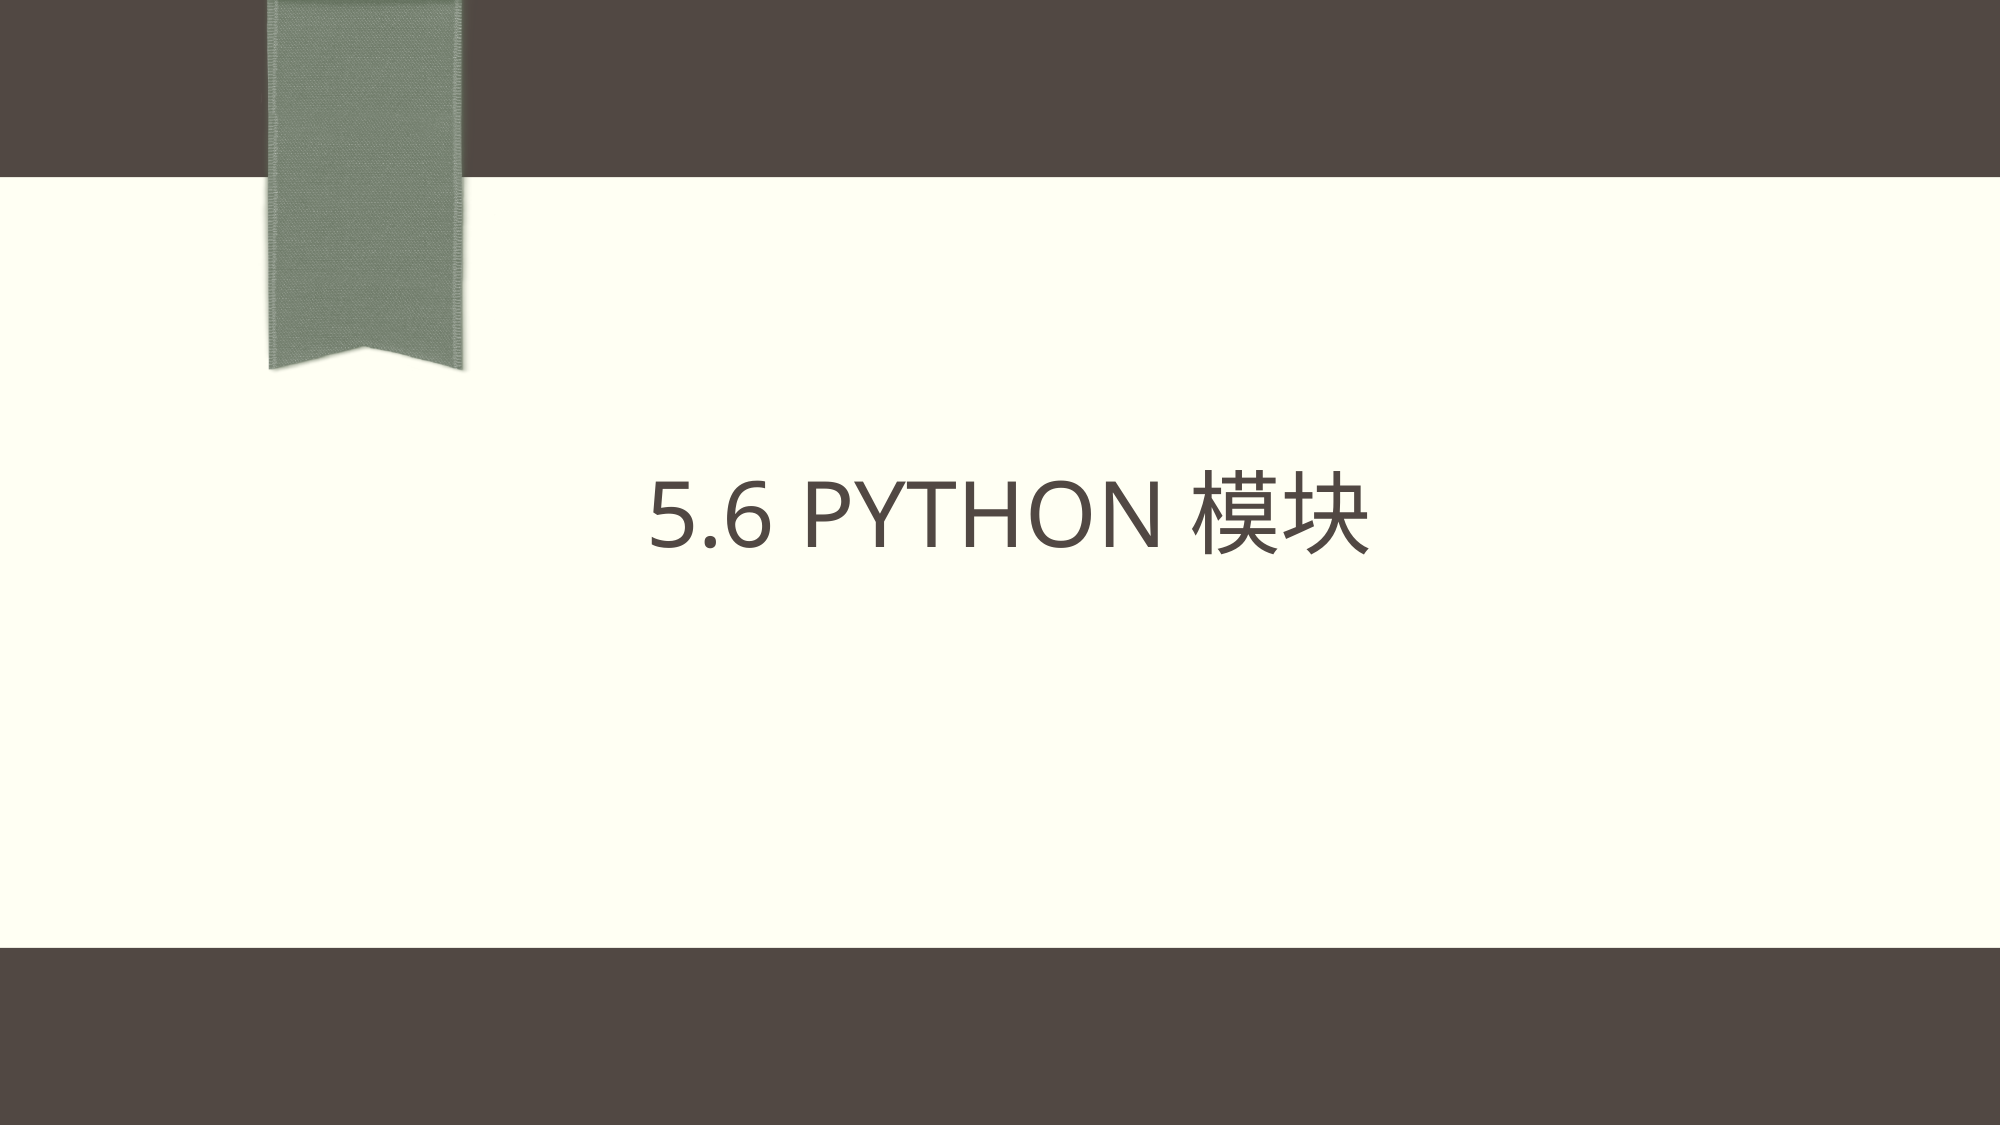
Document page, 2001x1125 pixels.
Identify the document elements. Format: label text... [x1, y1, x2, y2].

title 5.6 Python模块 [181, 376, 1838, 661]
